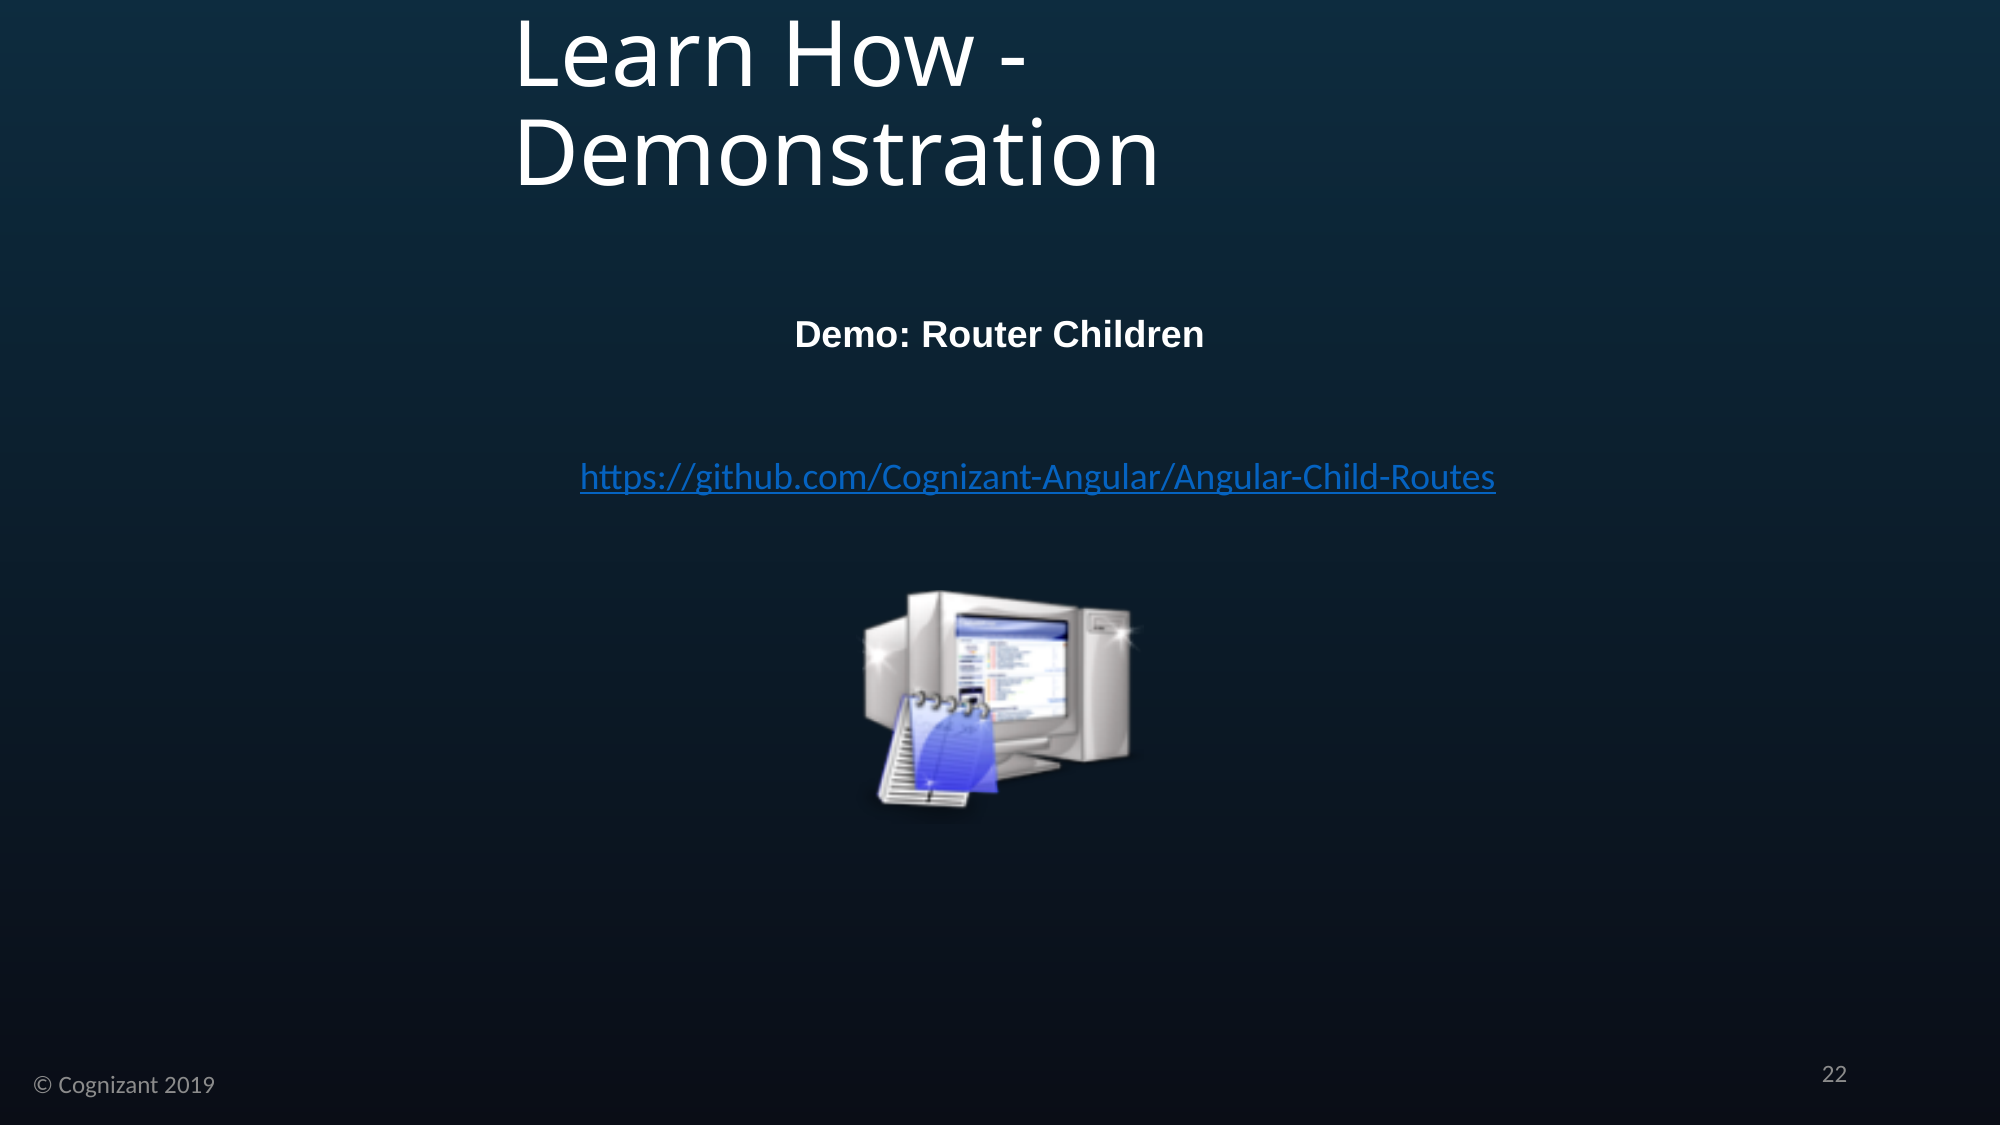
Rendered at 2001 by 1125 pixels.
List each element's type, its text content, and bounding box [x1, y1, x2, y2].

text_box Demo: Router Children [779, 302, 1221, 363]
footer © Cognizant 2019 [11, 1065, 237, 1103]
slide_number 22 [1412, 1042, 1863, 1103]
picture [856, 590, 1144, 824]
title Learn How - Demonstration [497, 40, 1569, 173]
text_box https://github.com/Cognizant-Angular/Angular-Child-Routes [565, 444, 1512, 505]
